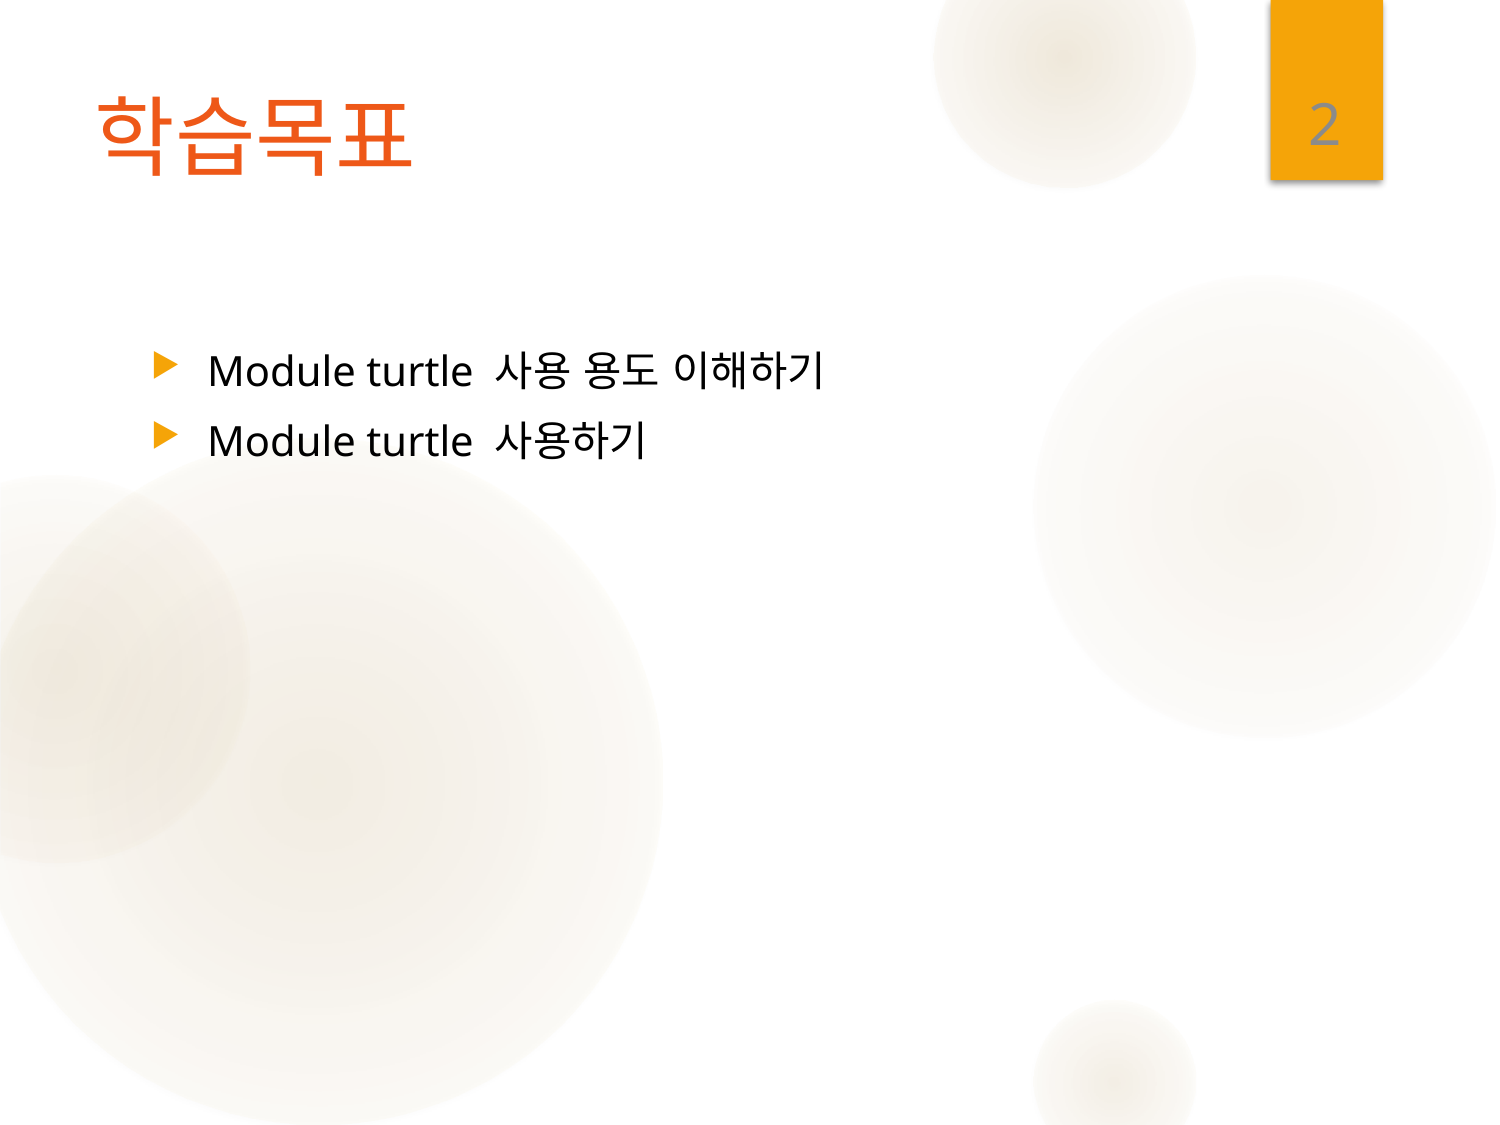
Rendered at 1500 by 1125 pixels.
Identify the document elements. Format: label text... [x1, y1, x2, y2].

slide_number 2 [1273, 48, 1378, 175]
title 학습목표 [79, 74, 1237, 304]
list Module turtle 사용 용도 이해하기 Module turtle 사용하기 [135, 336, 1237, 1025]
